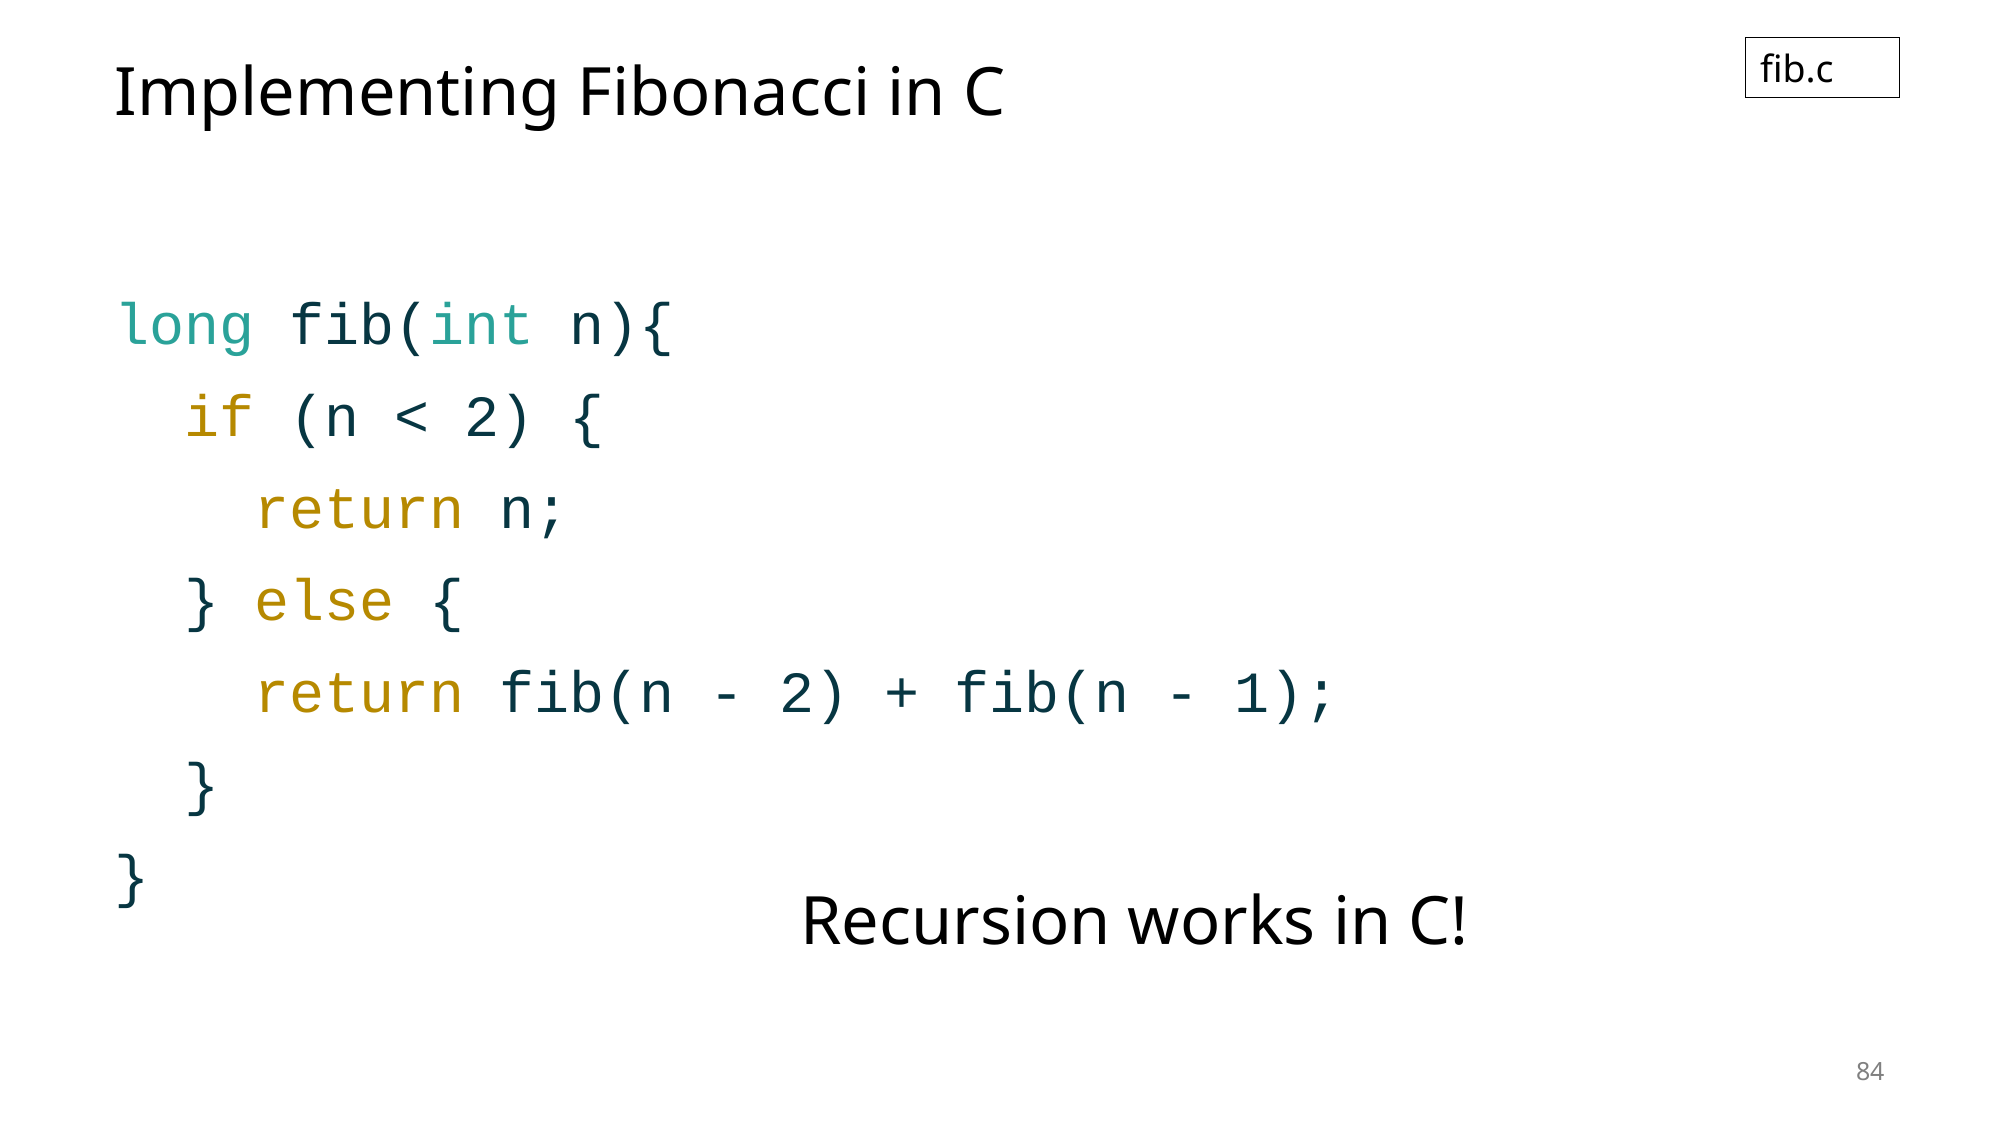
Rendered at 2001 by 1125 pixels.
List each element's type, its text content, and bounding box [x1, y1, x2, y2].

title Implementing Fibonacci in C [99, 37, 1900, 150]
text_box fib.c [1745, 37, 1900, 98]
list long fib(int n){ if (n < 2) { return n; } else { return fib(n ‑ 2) + fib(n ‑ 1); } } [99, 187, 1900, 1013]
slide_number 84 [1749, 1042, 1900, 1103]
text_box Recursion works in C! [785, 870, 1652, 966]
